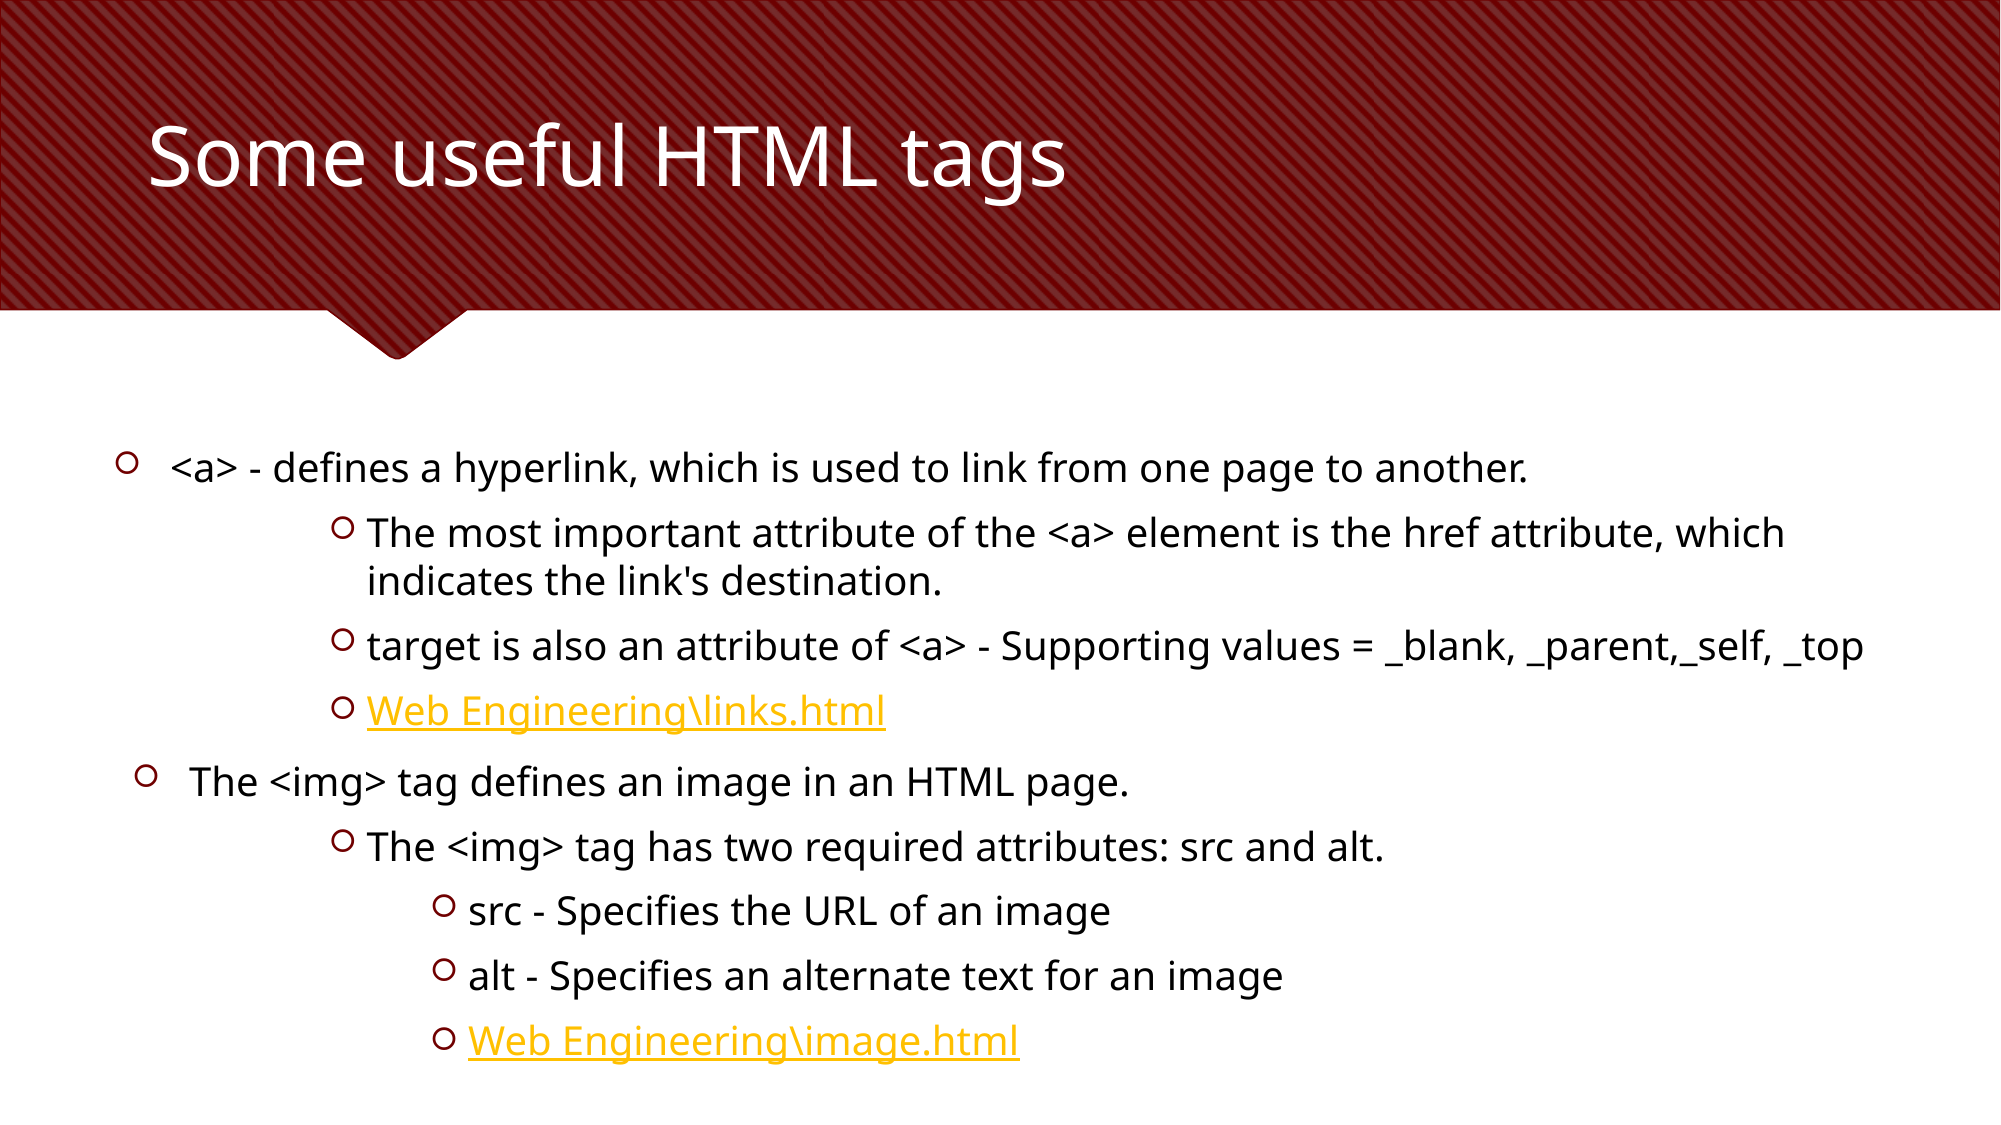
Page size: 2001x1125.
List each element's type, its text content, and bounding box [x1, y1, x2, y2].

title Some useful HTML tags [132, 73, 1868, 233]
list <a> - defines a hyperlink, which is used to link from one page to another. The most important attribute of the <a> element is the href attribute, which indicates the link's destination. target is also an attribute of <a> - Supporting values = _blank, _parent,_self, _top Web Engineering\links.html The <img> tag defines an image in an HTML page. The <img> tag has two required attributes: src and alt. src - Specifies the URL of an image alt - Specifies an alternate text for an image Web Engineering\image.html [98, 428, 1902, 1085]
